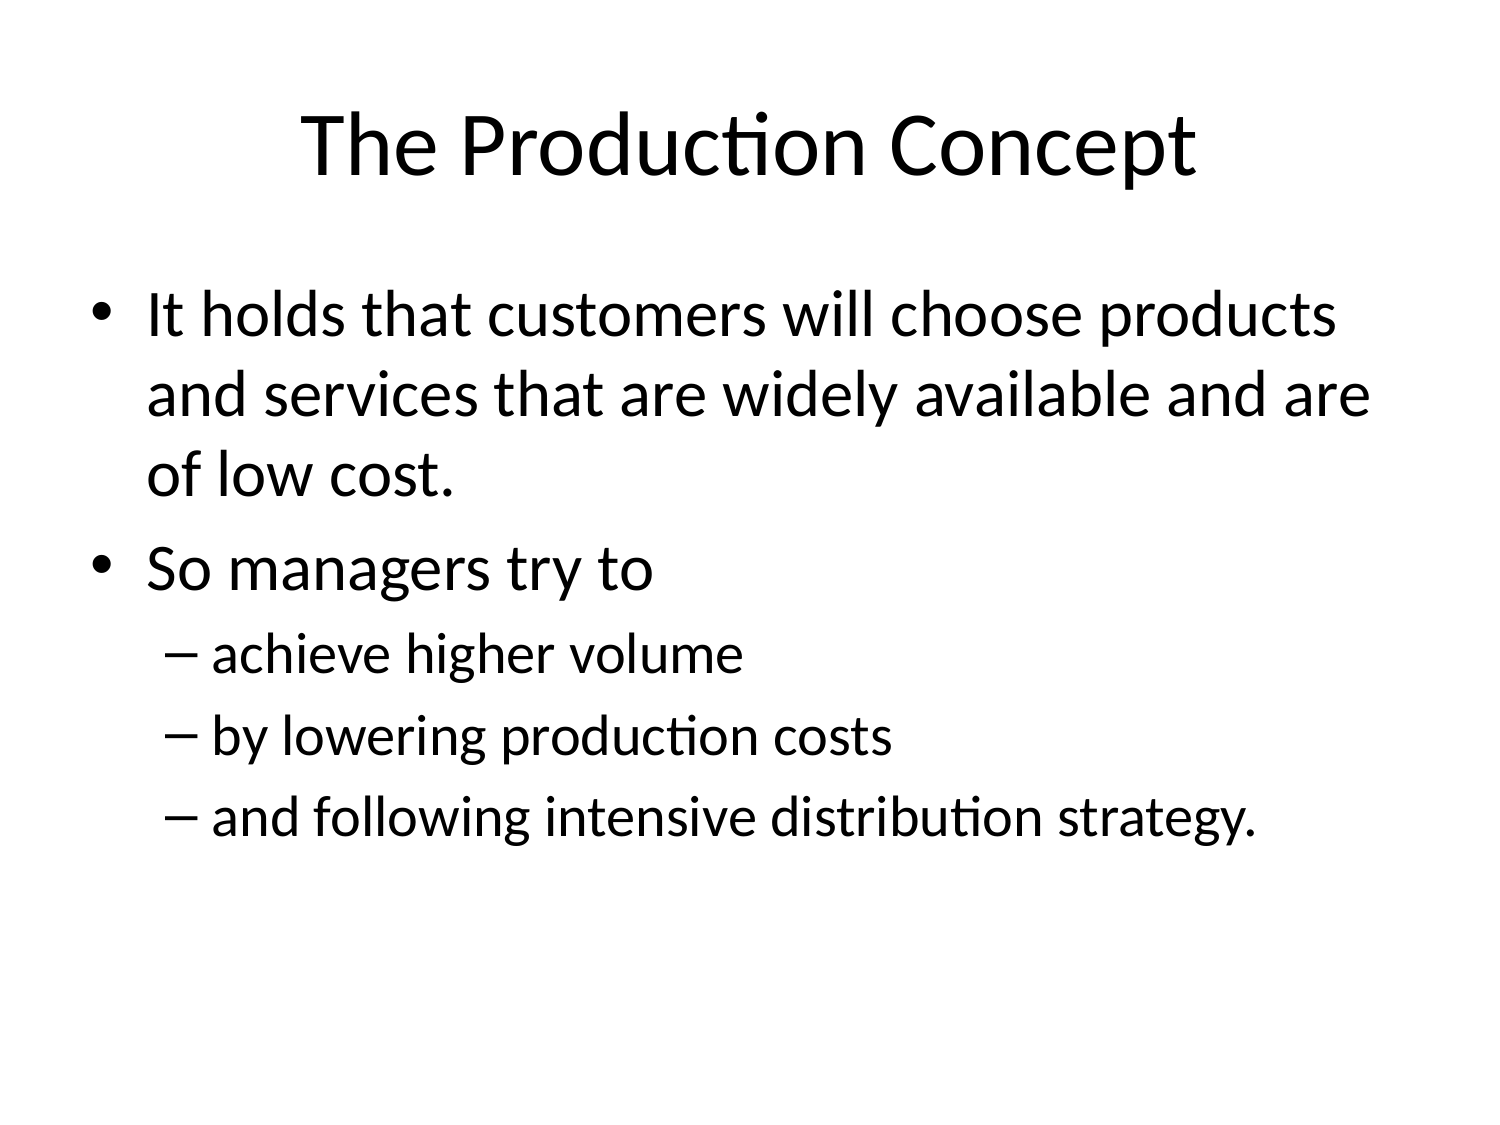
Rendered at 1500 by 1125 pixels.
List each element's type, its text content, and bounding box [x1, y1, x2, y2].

list It holds that customers will choose products and services that are widely available and are of low cost. So managers try to achieve higher volume by lowering production costs and following intensive distribution strategy. [75, 262, 1425, 1005]
title The Production Concept [75, 45, 1425, 233]
